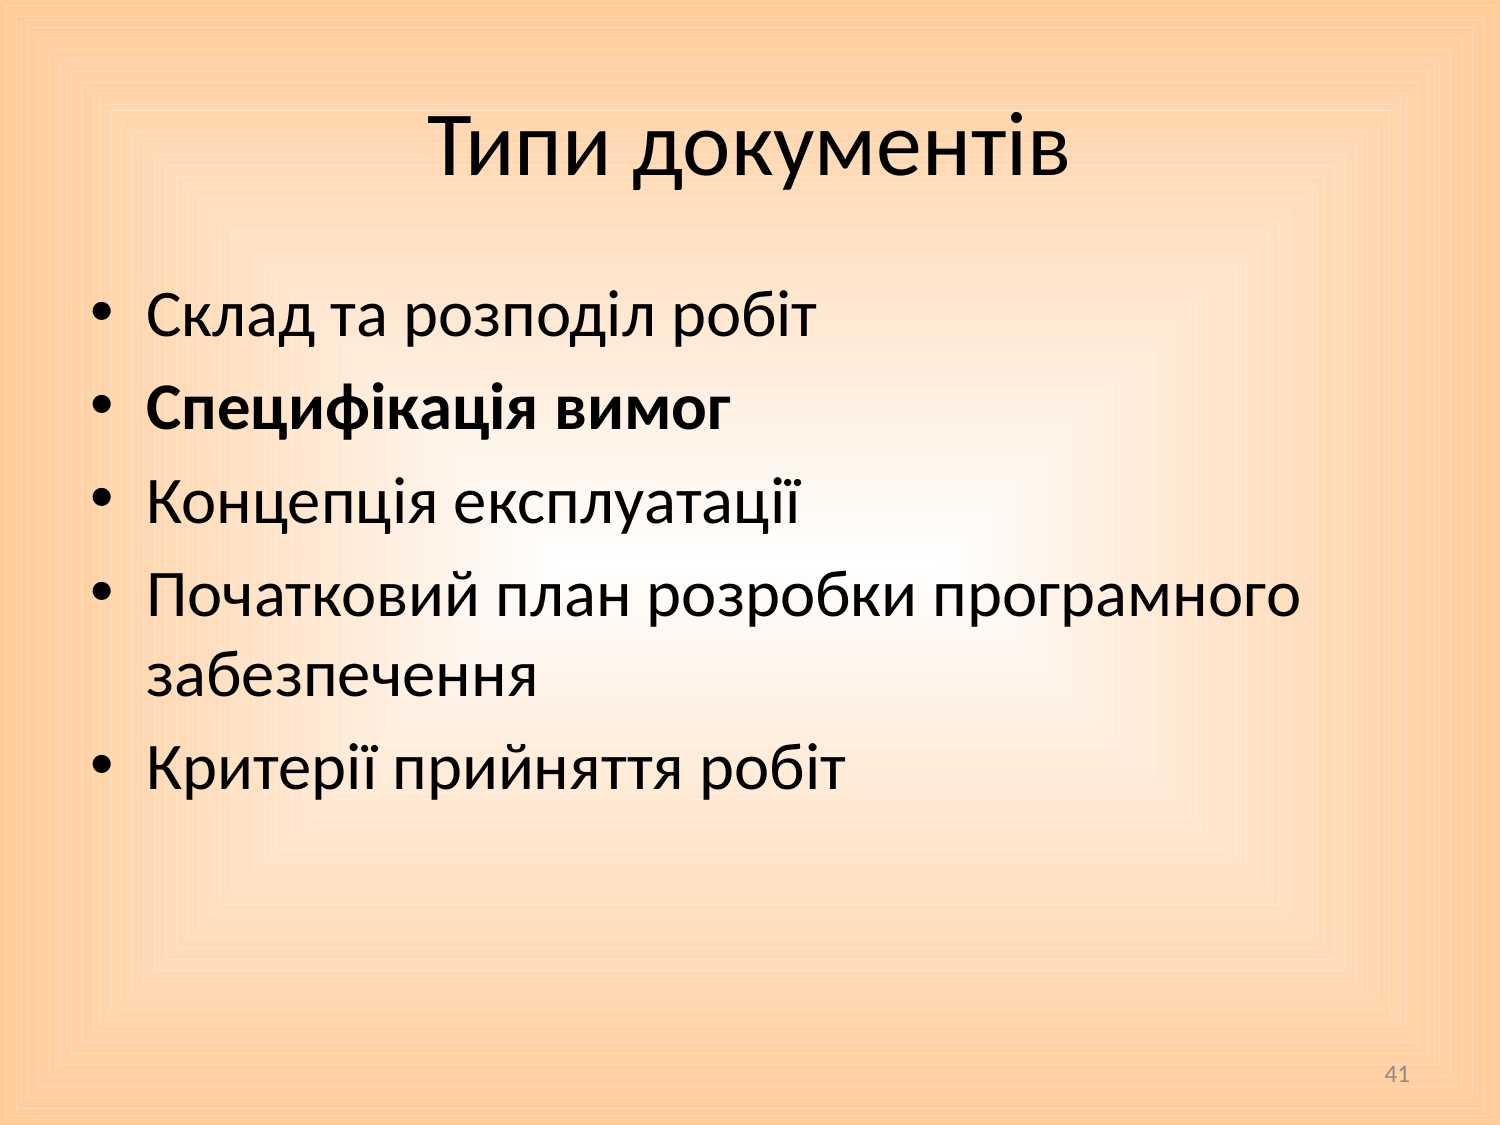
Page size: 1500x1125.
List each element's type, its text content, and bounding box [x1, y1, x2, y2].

slide_number 41 [1074, 1042, 1425, 1103]
title Типи документів [75, 45, 1425, 233]
list Склад та розподіл робіт Специфікація вимог Концепція експлуатації Початковий план розробки програмного забезпечення Критерії прийняття робіт [75, 262, 1425, 1005]
